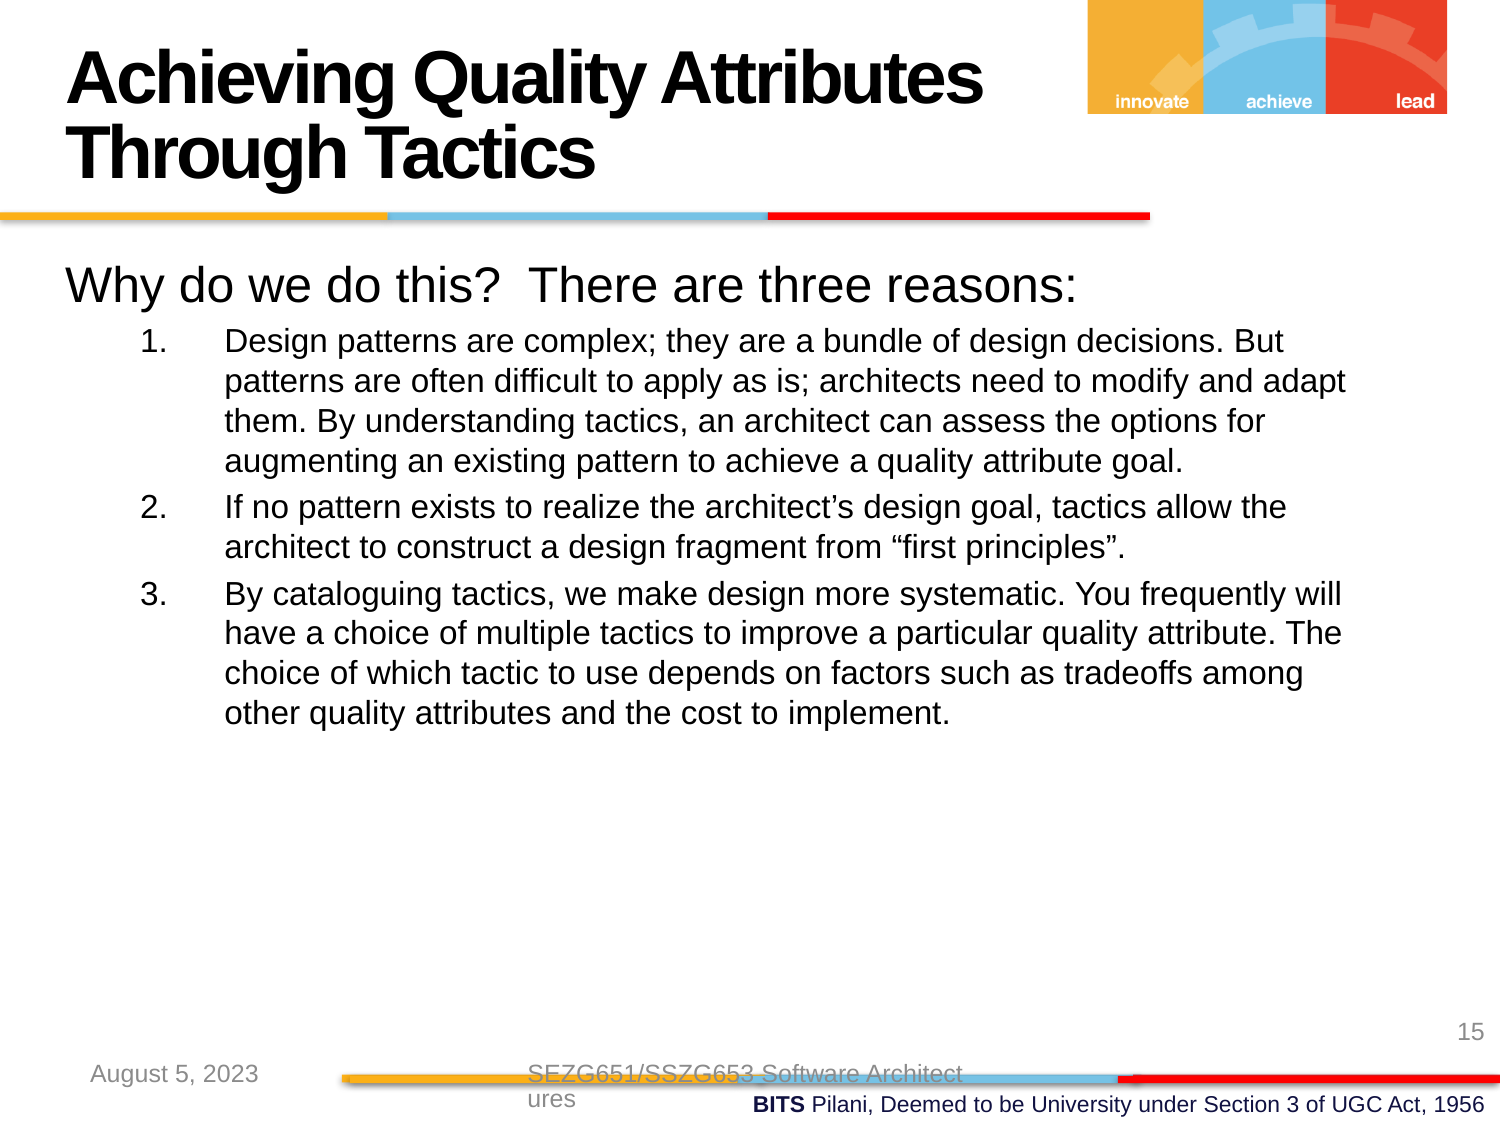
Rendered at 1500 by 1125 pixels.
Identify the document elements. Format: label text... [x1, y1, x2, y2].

picture [1087, 0, 1448, 114]
list Achieving Quality Attributes Through Tactics [50, 24, 1088, 213]
footer SEZG651/SSZG653 Software Architectures [512, 1042, 988, 1103]
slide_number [75, 1042, 425, 1103]
slide_number 15 [1149, 1000, 1500, 1061]
list Why do we do this? There are three reasons: Design patterns are complex; they are a bundle of design decisions. But patterns are often difficult to apply as is; architects need to modify and adapt them. By understanding tactics, an architect can assess the options for augmenting an existing pattern to achieve a quality attribute goal. If no pattern exists to realize the architect’s design goal, tactics allow the architect to construct a design fragment from “first principles”. By cataloguing tactics, we make design more systematic. You frequently will have a choice of multiple tactics to improve a particular quality attribute. The choice of which tactic to use depends on factors such as tradeoffs among other quality attributes and the cost to implement. [50, 245, 1400, 988]
